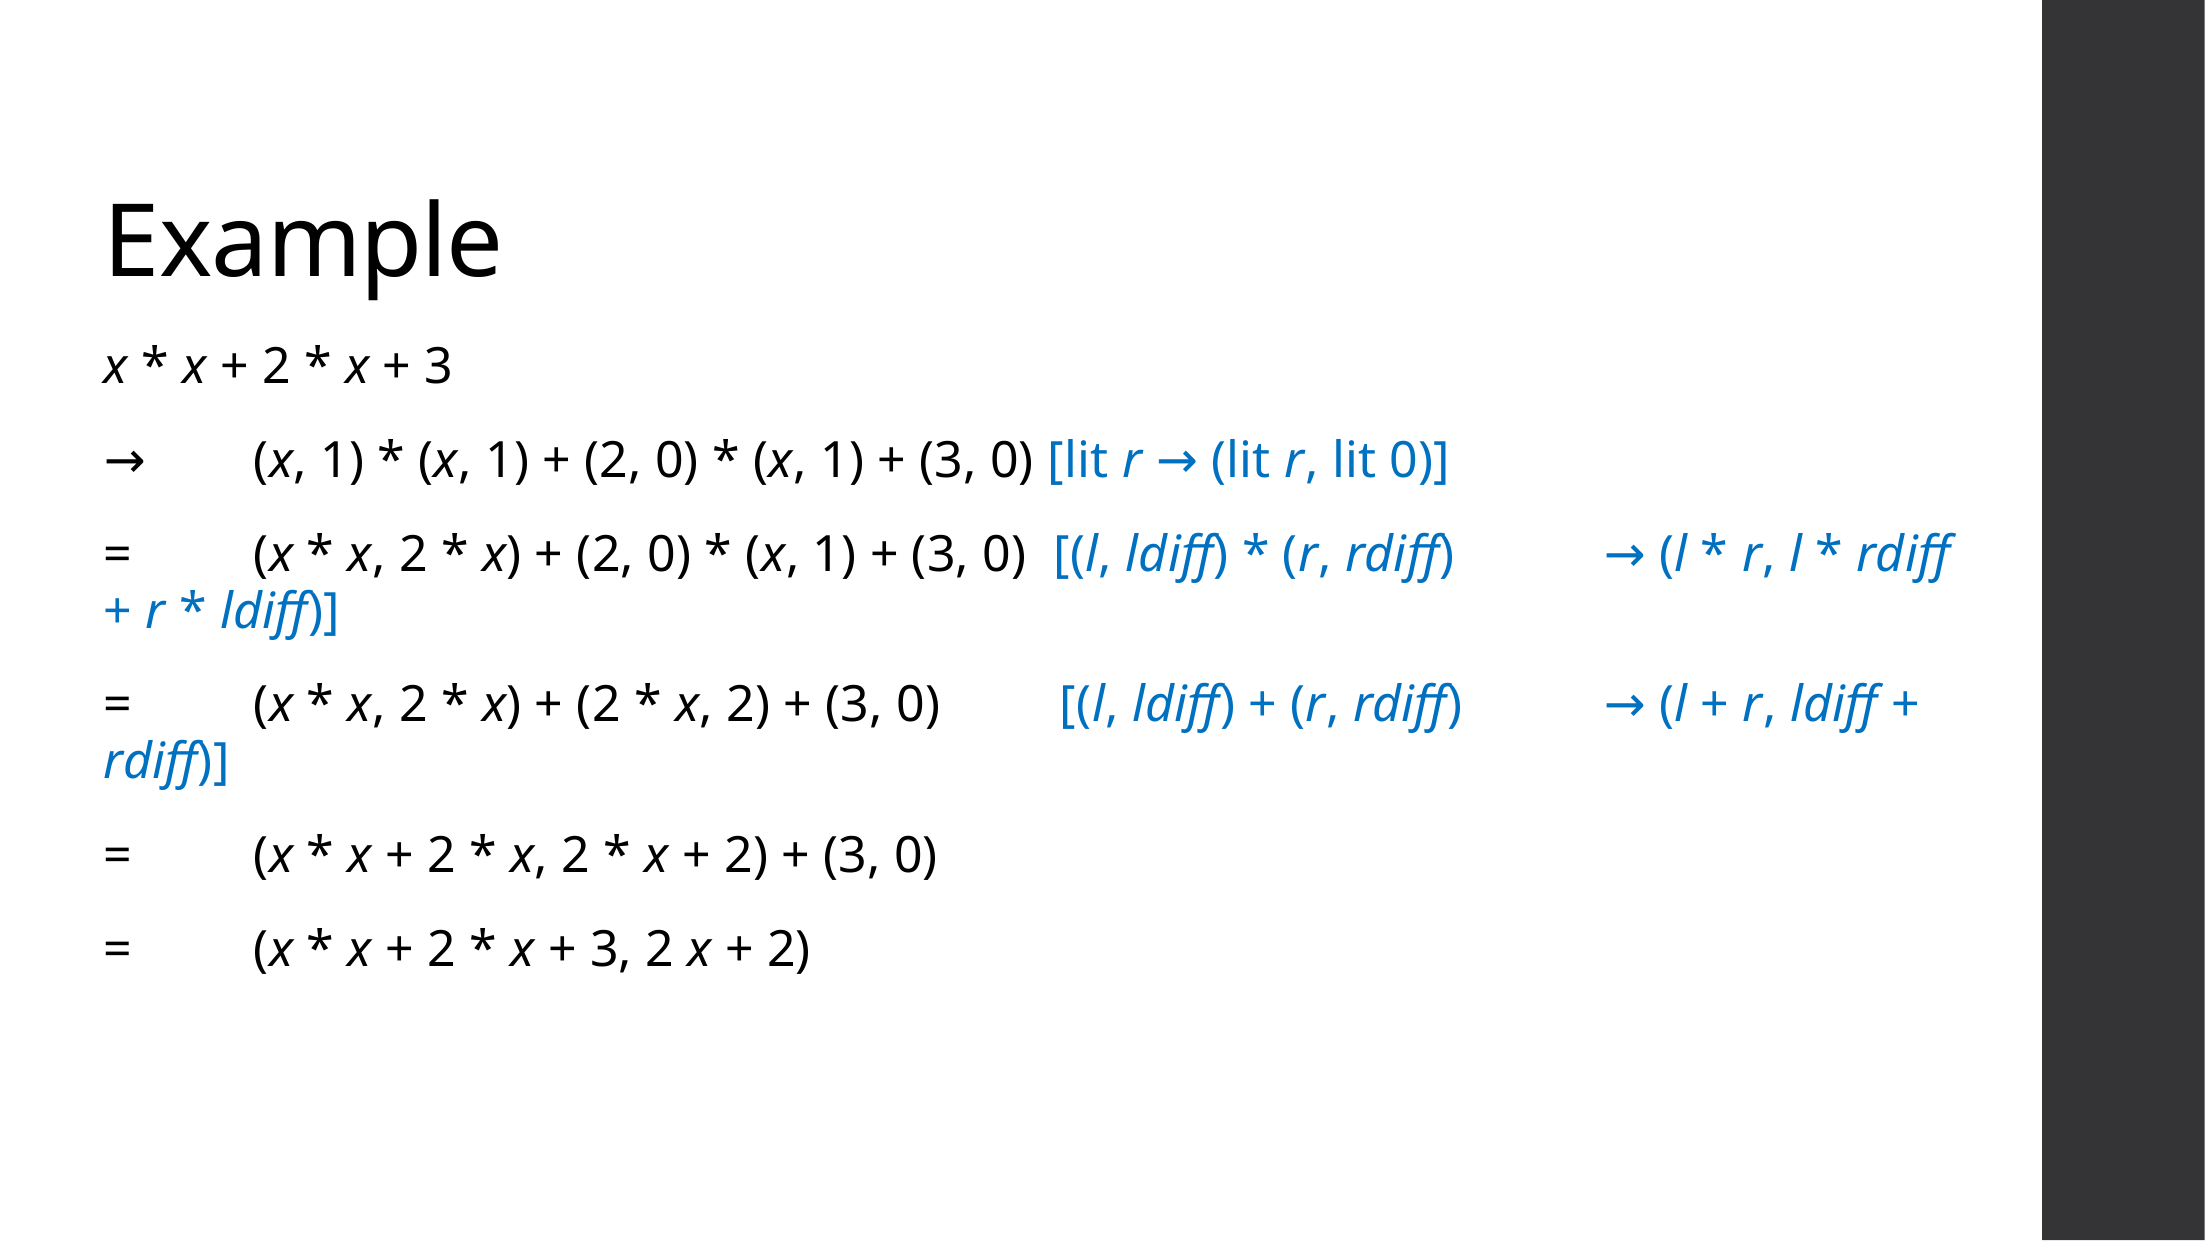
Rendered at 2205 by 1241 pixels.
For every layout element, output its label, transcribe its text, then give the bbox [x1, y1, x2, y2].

title Example [88, 66, 1981, 306]
list x * x + 2 * x + 3 → (x, 1) * (x, 1) + (2, 0) * (x, 1) + (3, 0) [lit r → (lit r, lit 0)] = (x * x, 2 * x) + (2, 0) * (x, 1) + (3, 0) [(l, ldiff) * (r, rdiff) → (l * r, l * rdiff + r * ldiff)] = (x * x, 2 * x) + (2 * x, 2) + (3, 0) [(l, ldiff) + (r, rdiff) → (l + r, ldiff + rdiff)] = (x * x + 2 * x, 2 * x + 2) + (3, 0) = (x * x + 2 * x + 3, 2 x + 2) [88, 330, 1981, 1118]
